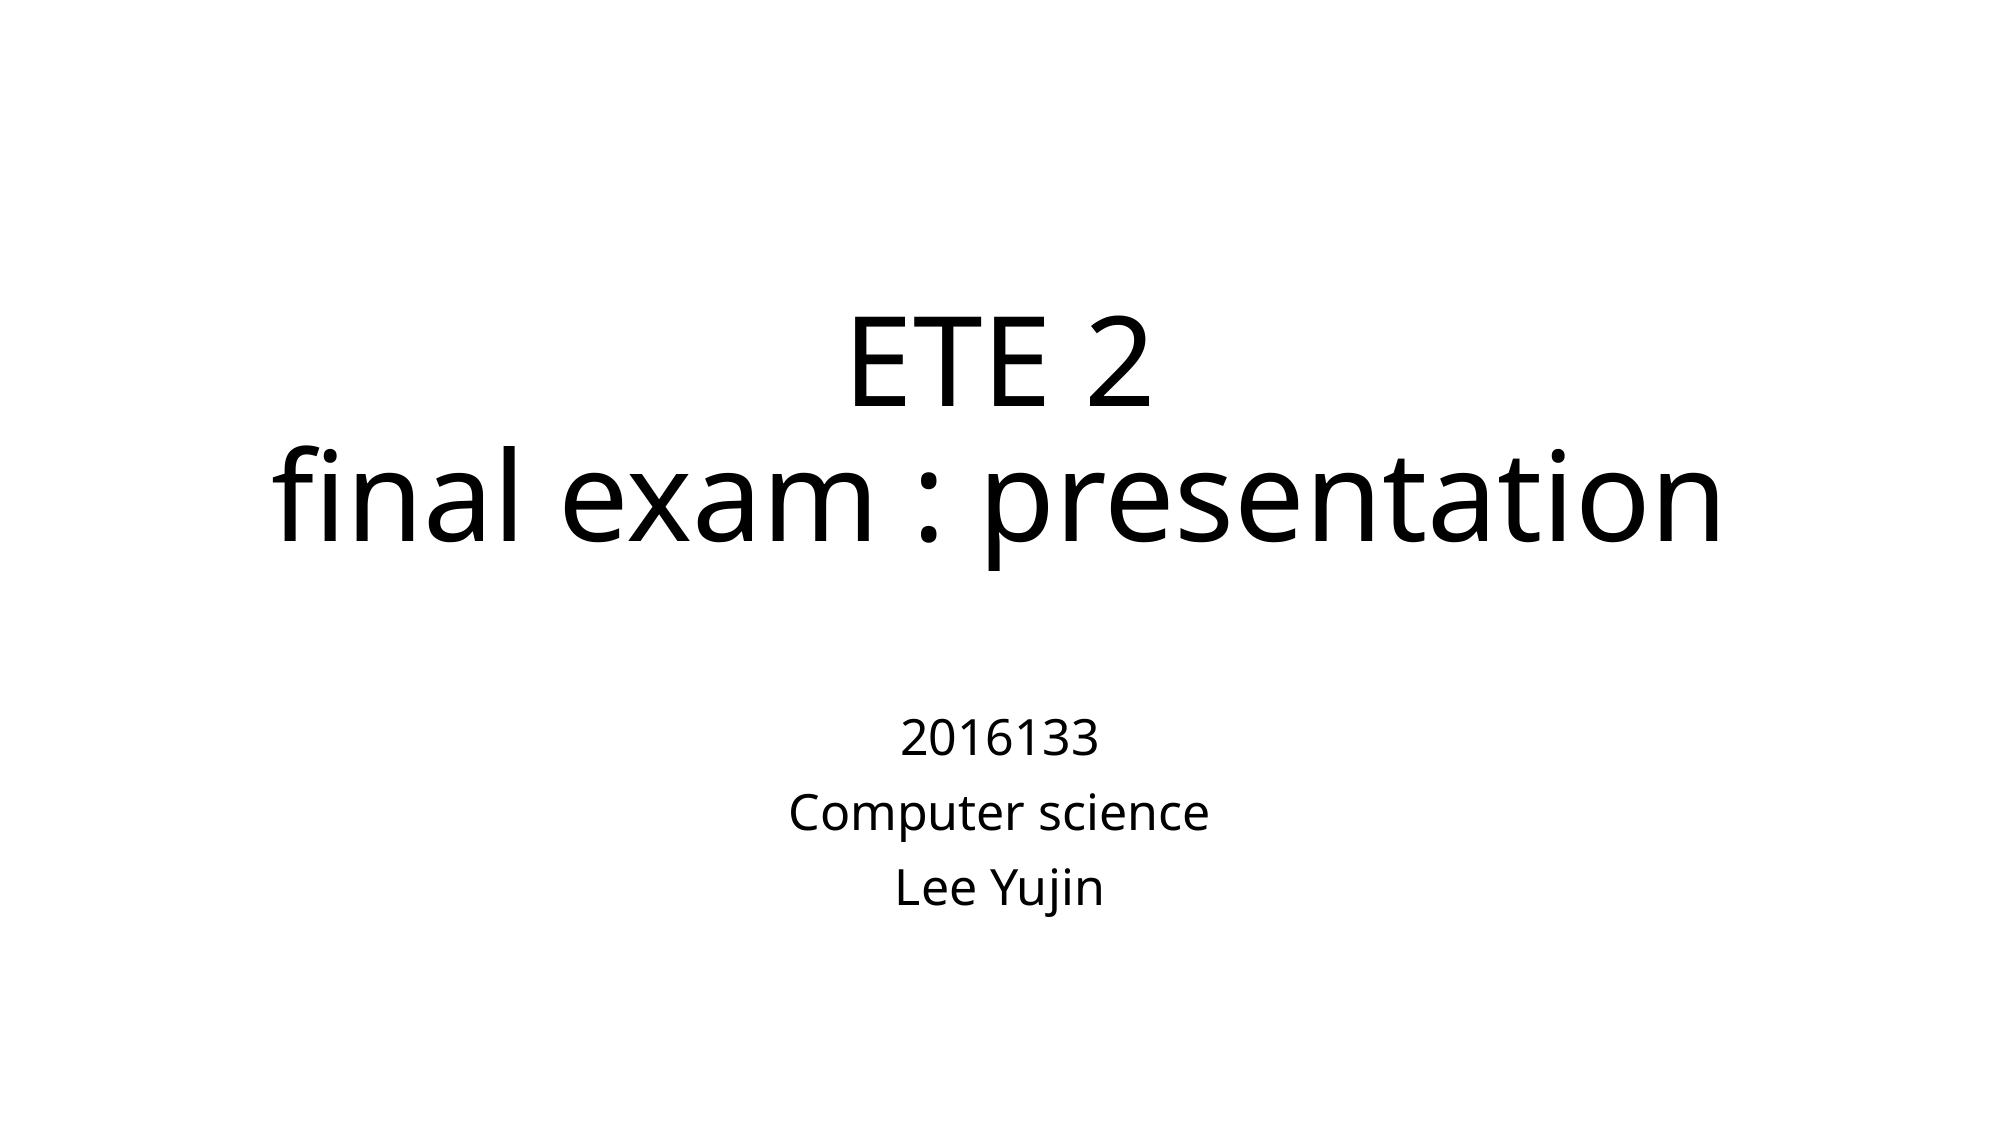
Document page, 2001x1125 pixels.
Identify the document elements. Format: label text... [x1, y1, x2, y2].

title ETE 2 final exam : presentation [249, 184, 1750, 576]
subtitle 2016133 Computer science Lee Yujin [249, 704, 1750, 977]
